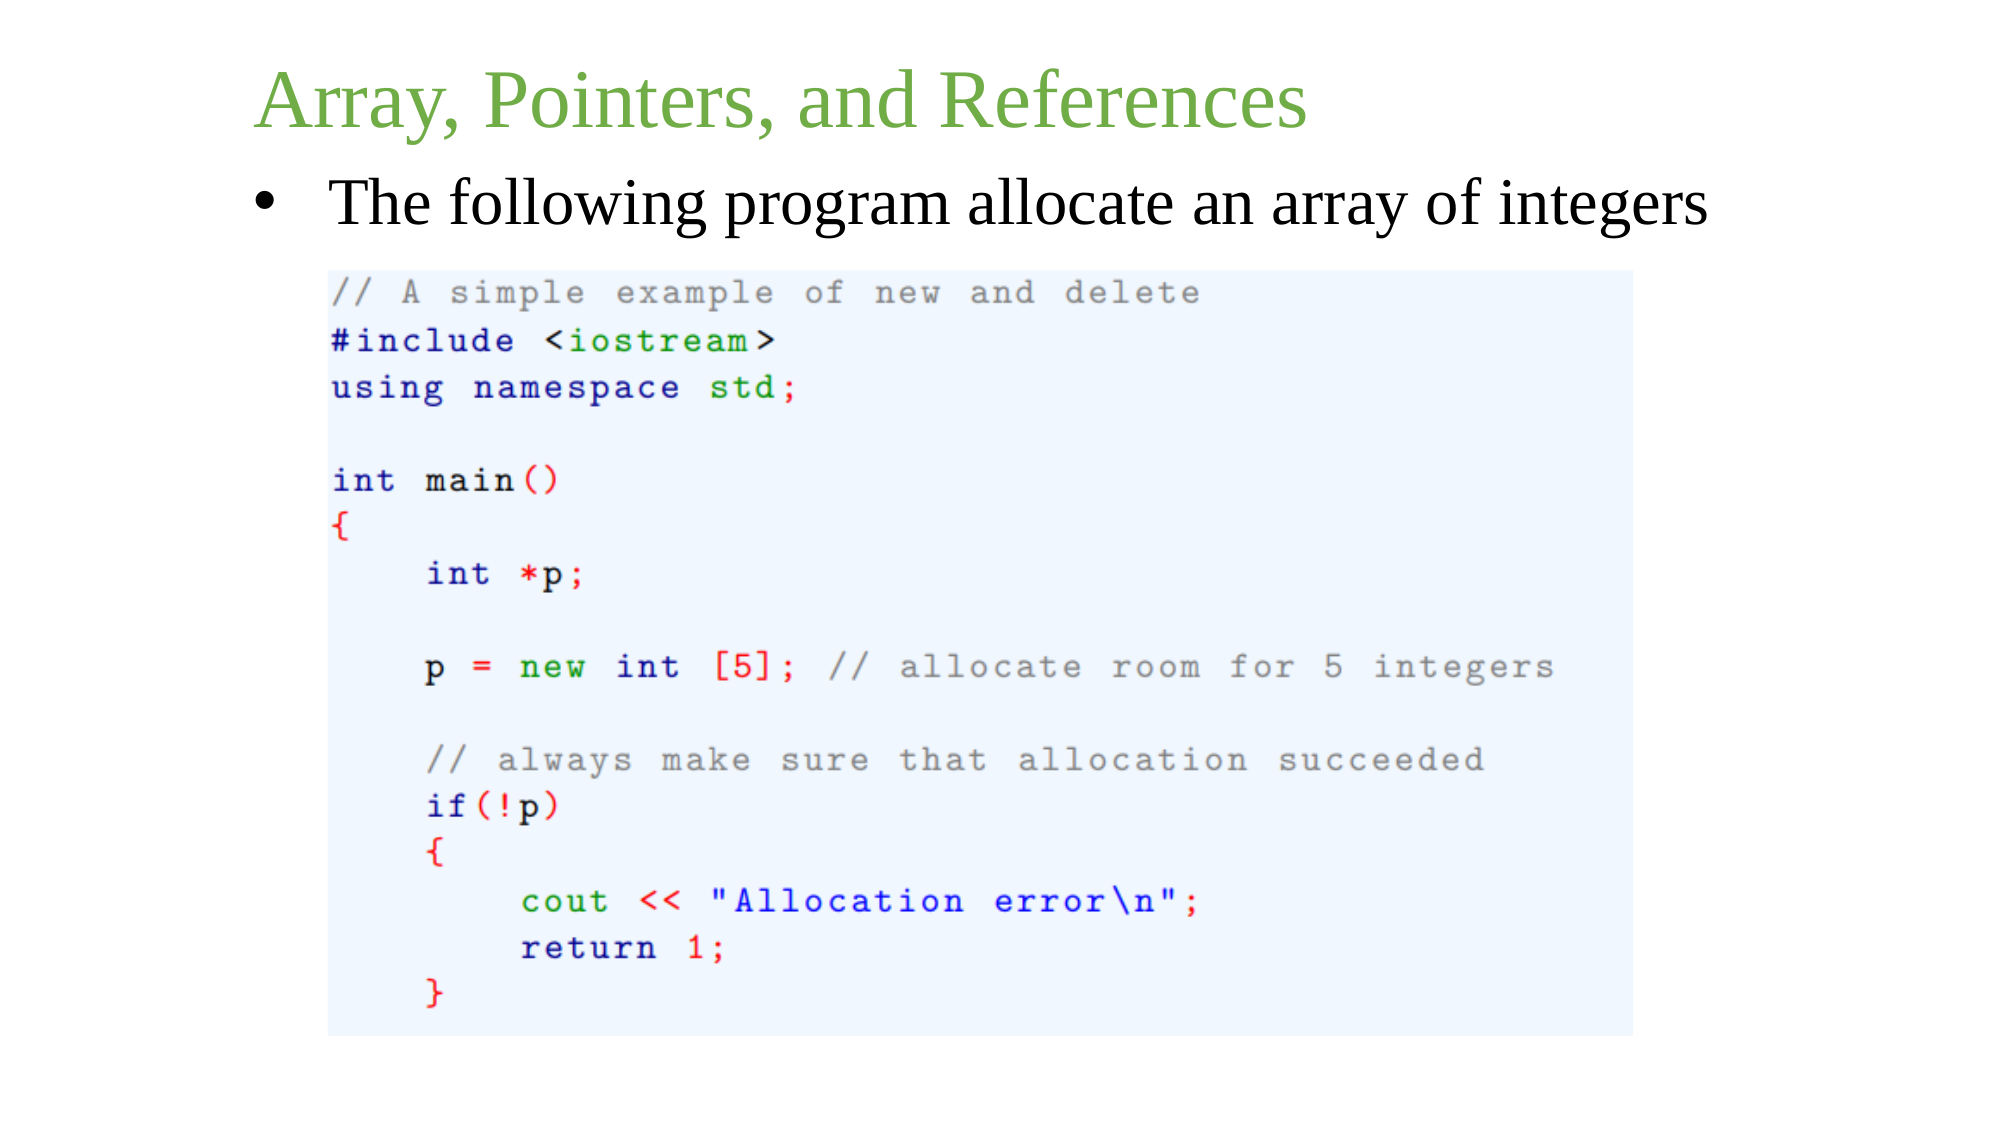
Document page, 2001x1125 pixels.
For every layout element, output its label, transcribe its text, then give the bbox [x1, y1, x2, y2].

picture [318, 267, 1633, 1036]
subtitle Array, Pointers, and References The following program allocate an array of integers [238, 48, 1739, 1091]
